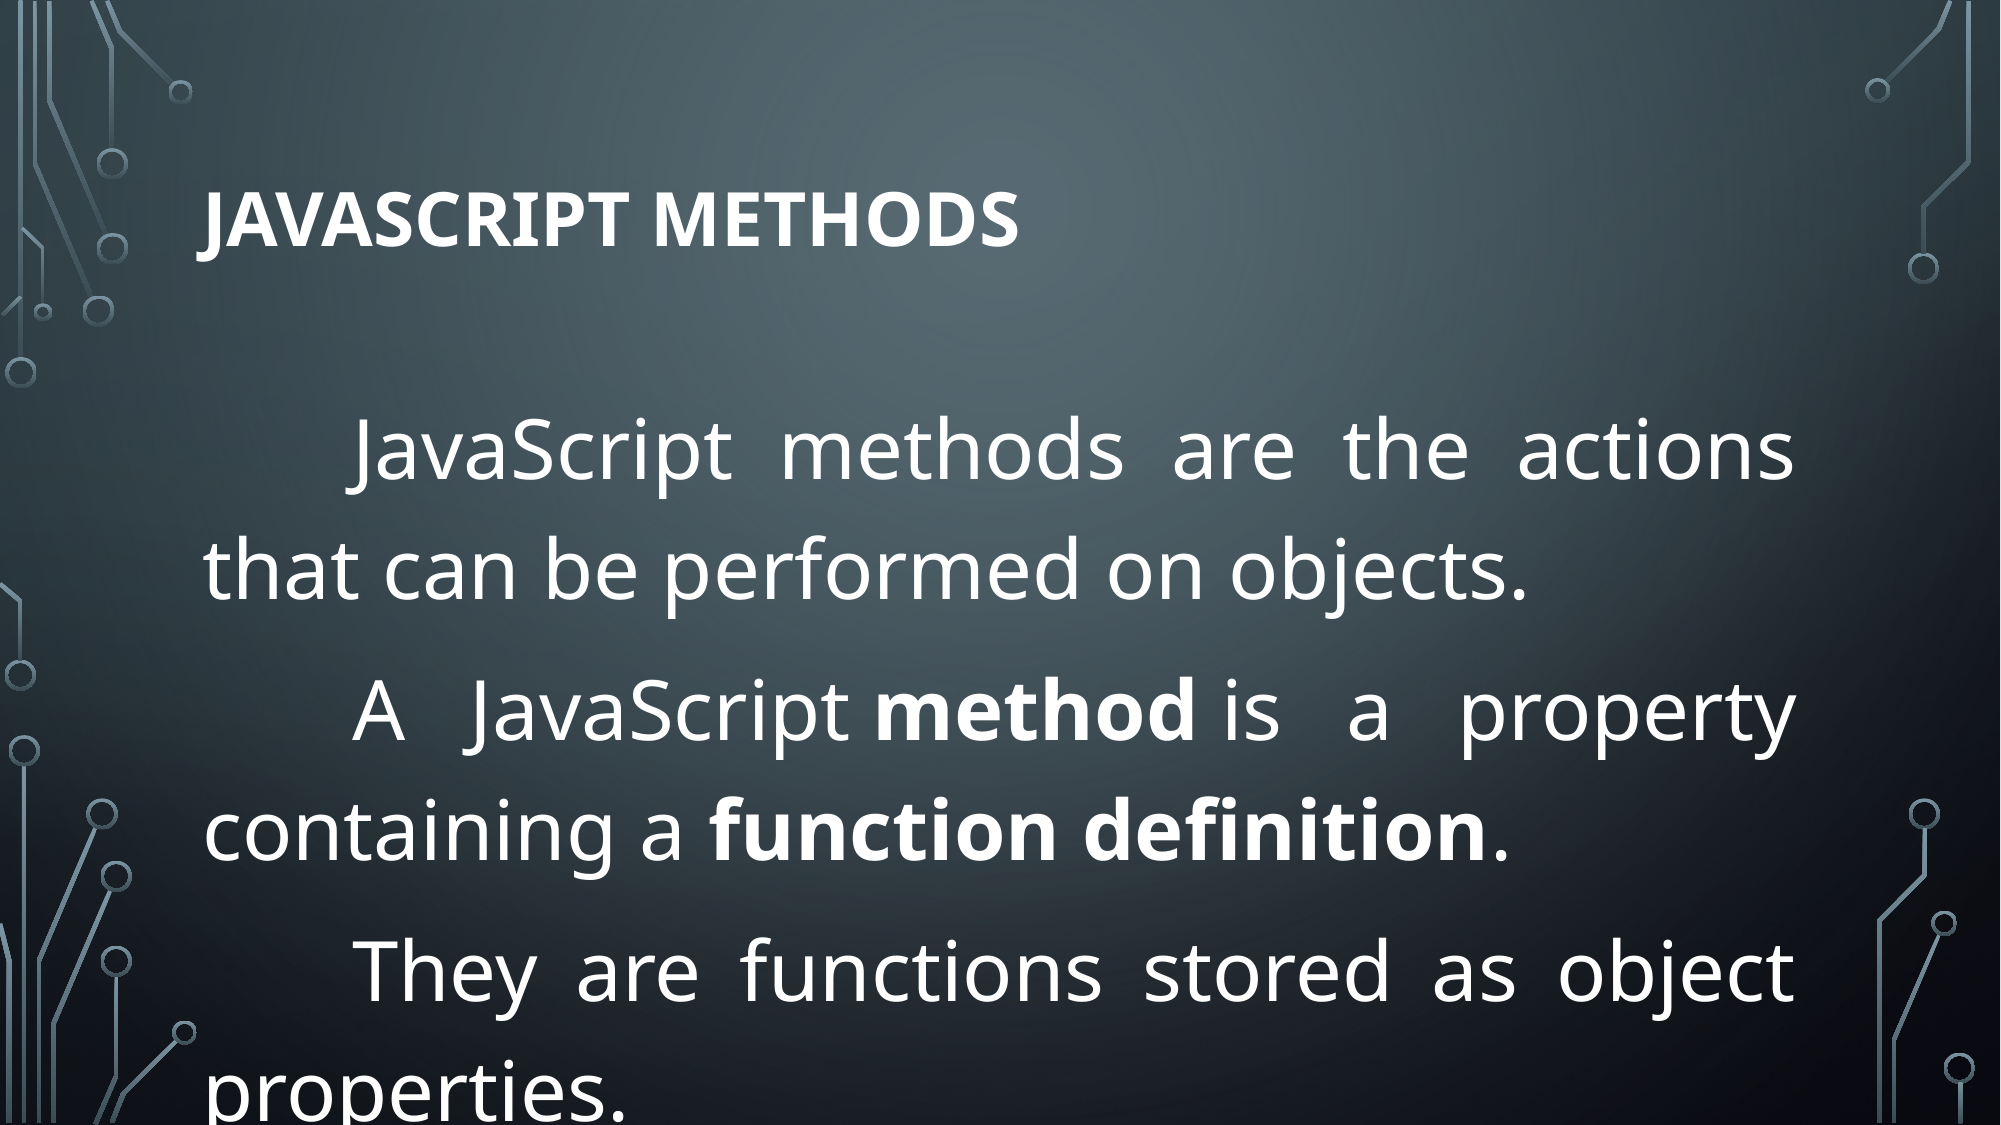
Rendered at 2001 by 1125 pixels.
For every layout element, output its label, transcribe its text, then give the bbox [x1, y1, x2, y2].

list JavaScript methods are the actions that can be performed on objects. A JavaScript method is a property containing a function definition. They are functions stored as object properties. [187, 369, 1813, 950]
title JavaScript Methods [187, 101, 1813, 344]
